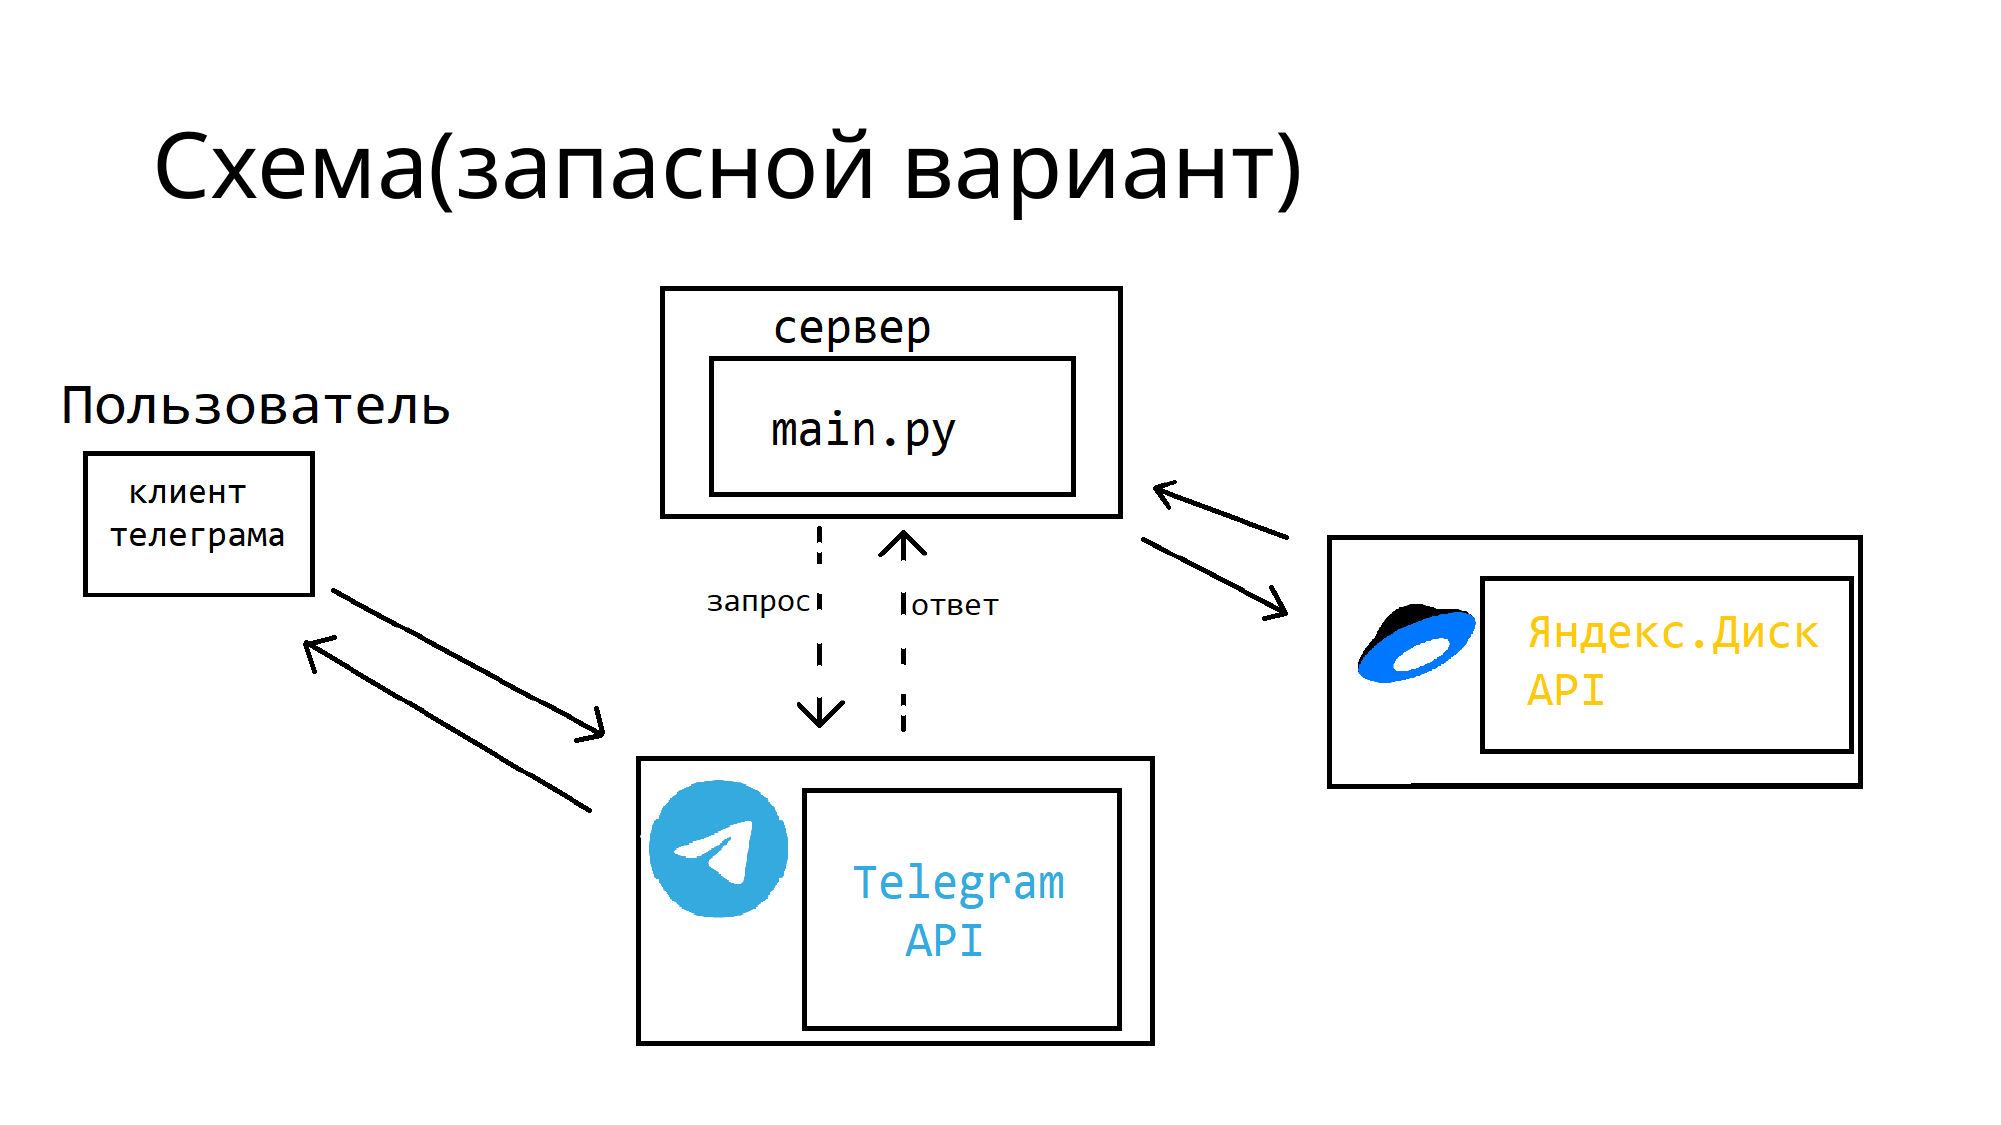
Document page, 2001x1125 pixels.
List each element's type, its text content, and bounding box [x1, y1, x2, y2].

title Схема(запасной вариант) [137, 59, 1863, 265]
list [52, 265, 1915, 1063]
